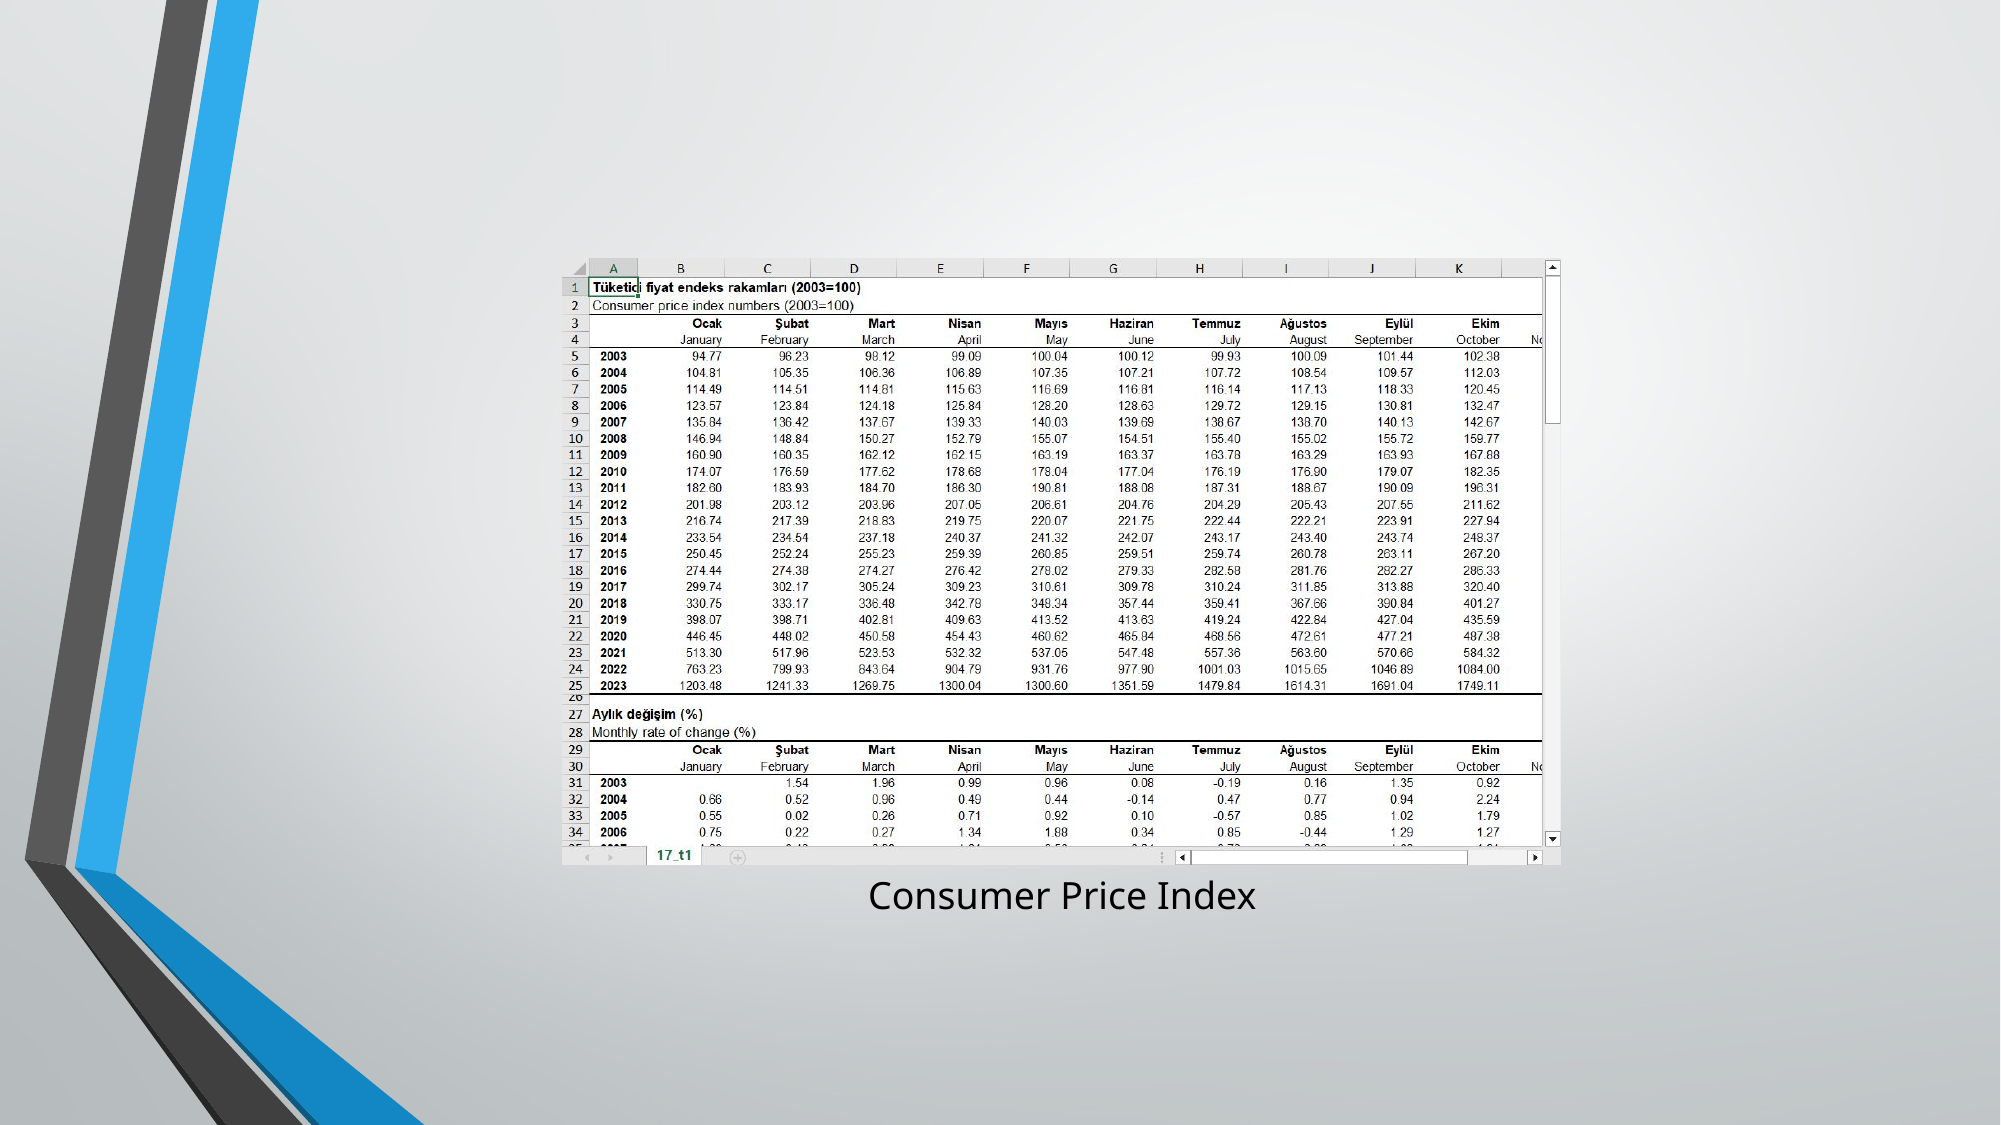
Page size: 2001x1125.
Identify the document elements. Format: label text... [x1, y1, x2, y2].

picture [562, 257, 1561, 865]
text_box Consumer Price Index [241, 864, 1884, 948]
